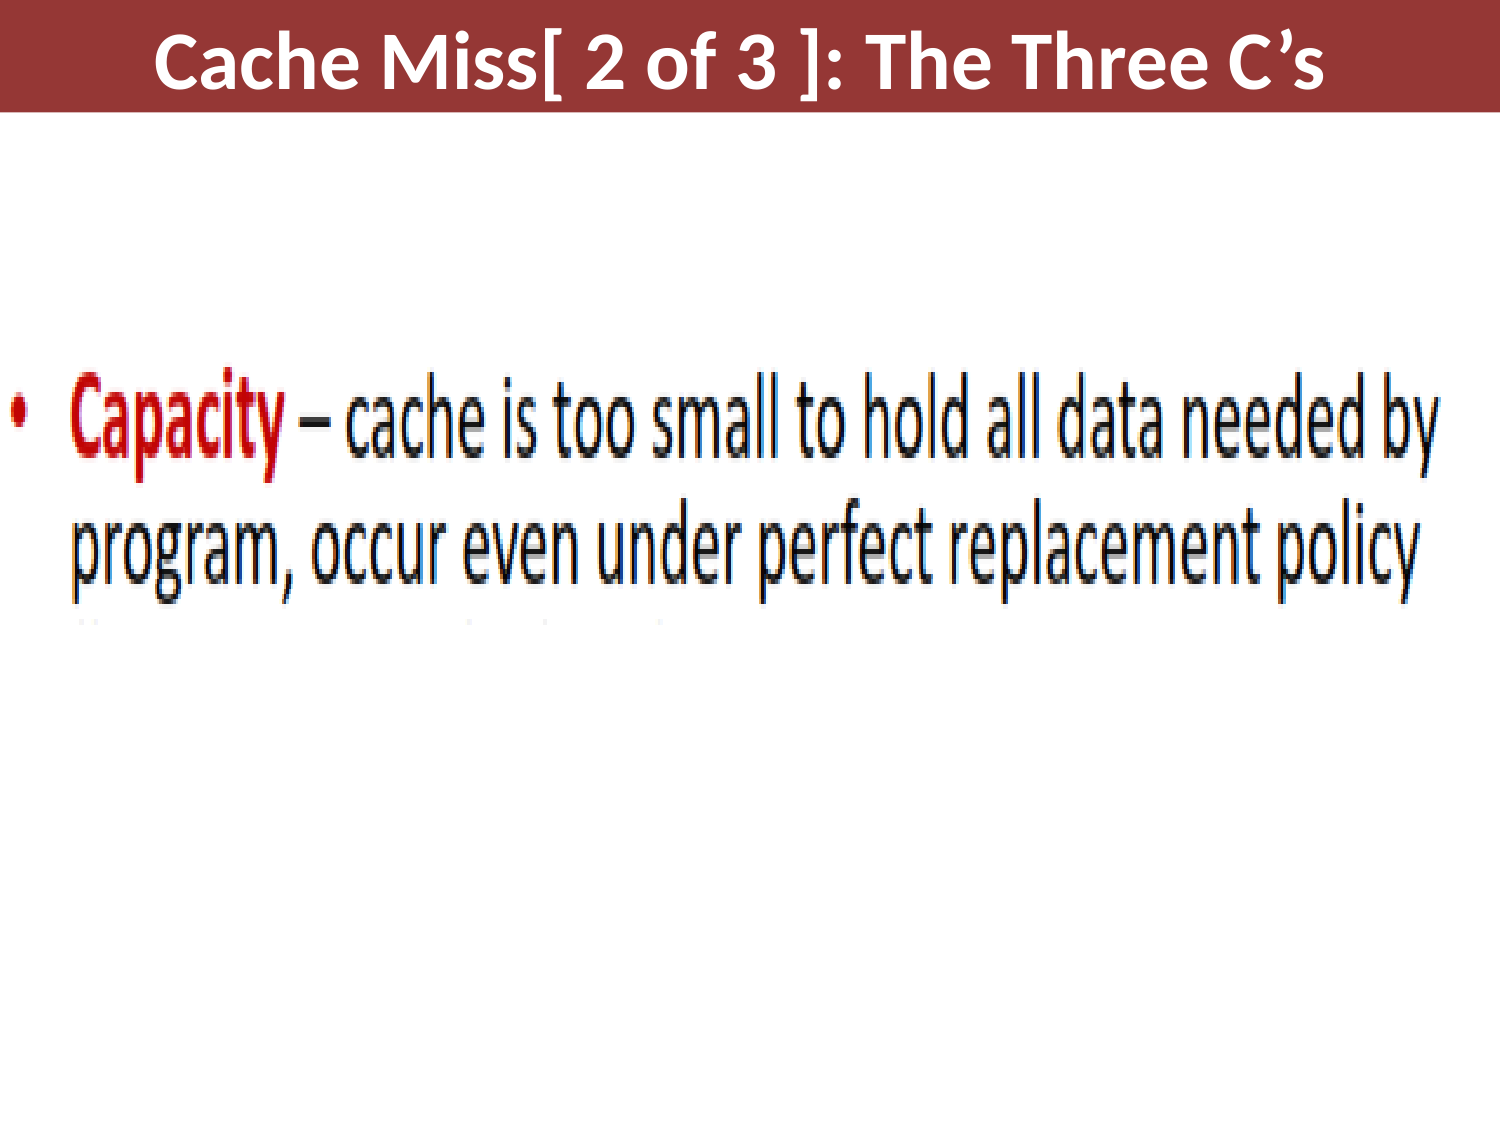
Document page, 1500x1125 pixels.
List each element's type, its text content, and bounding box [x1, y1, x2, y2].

title Cache Miss[ 2 of 3 ]: The Three C’s [0, 0, 1500, 113]
picture [0, 362, 1500, 626]
